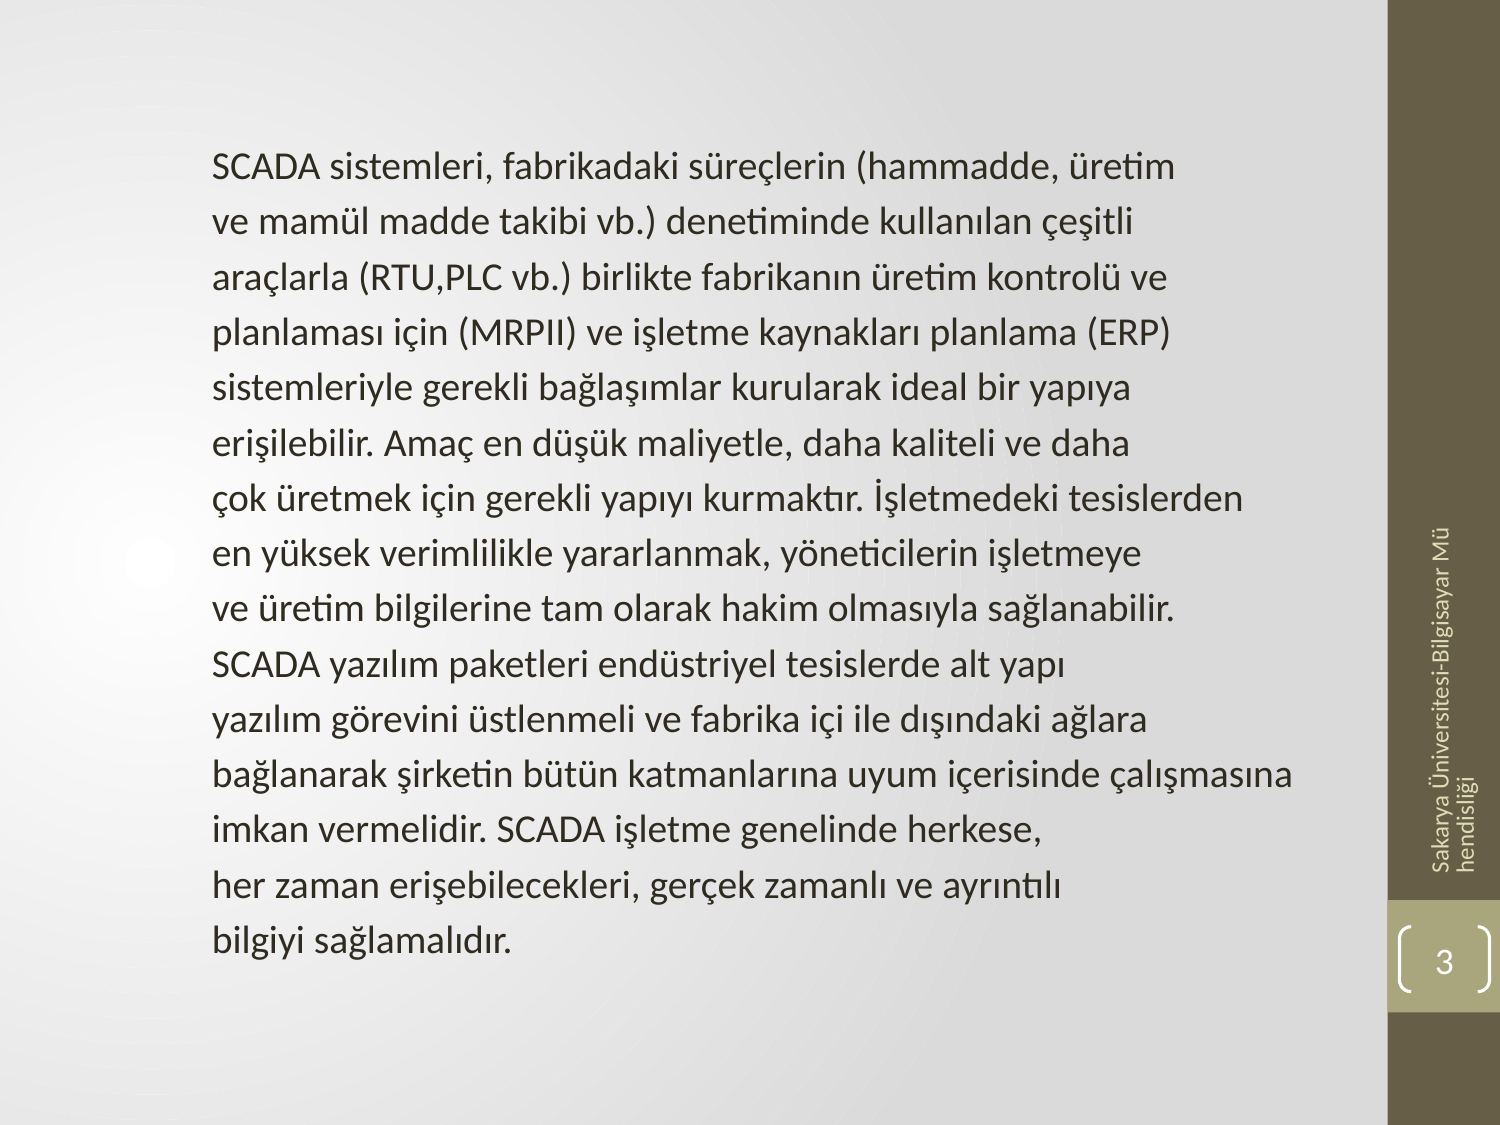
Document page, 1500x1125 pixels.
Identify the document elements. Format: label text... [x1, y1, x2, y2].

list SCADA sistemleri, fabrikadaki süreçlerin (hammadde, üretim ve mamül madde takibi vb.) denetiminde kullanılan çeşitli araçlarla (RTU,PLC vb.) birlikte fabrikanın üretim kontrolü ve planlaması için (MRPII) ve işletme kaynakları planlama (ERP) sistemleriyle gerekli bağlaşımlar kurularak ideal bir yapıya erişilebilir. Amaç en düşük maliyetle, daha kaliteli ve daha çok üretmek için gerekli yapıyı kurmaktır. İşletmedeki tesislerden en yüksek verimlilikle yararlanmak, yöneticilerin işletmeye ve üretim bilgilerine tam olarak hakim olmasıyla sağlanabilir. SCADA yazılım paketleri endüstriyel tesislerde alt yapı yazılım görevini üstlenmeli ve fabrika içi ile dışındaki ağlara bağlanarak şirketin bütün katmanlarına uyum içerisinde çalışmasına imkan vermelidir. SCADA işletme genelinde herkese, her zaman erişebilecekleri, gerçek zamanlı ve ayrıntılı bilgiyi sağlamalıdır. [75, 46, 1425, 1055]
slide_number 3 [1397, 925, 1492, 994]
footer Sakarya Üniversitesi-Bilgisayar Mühendisliği [1408, 500, 1469, 889]
